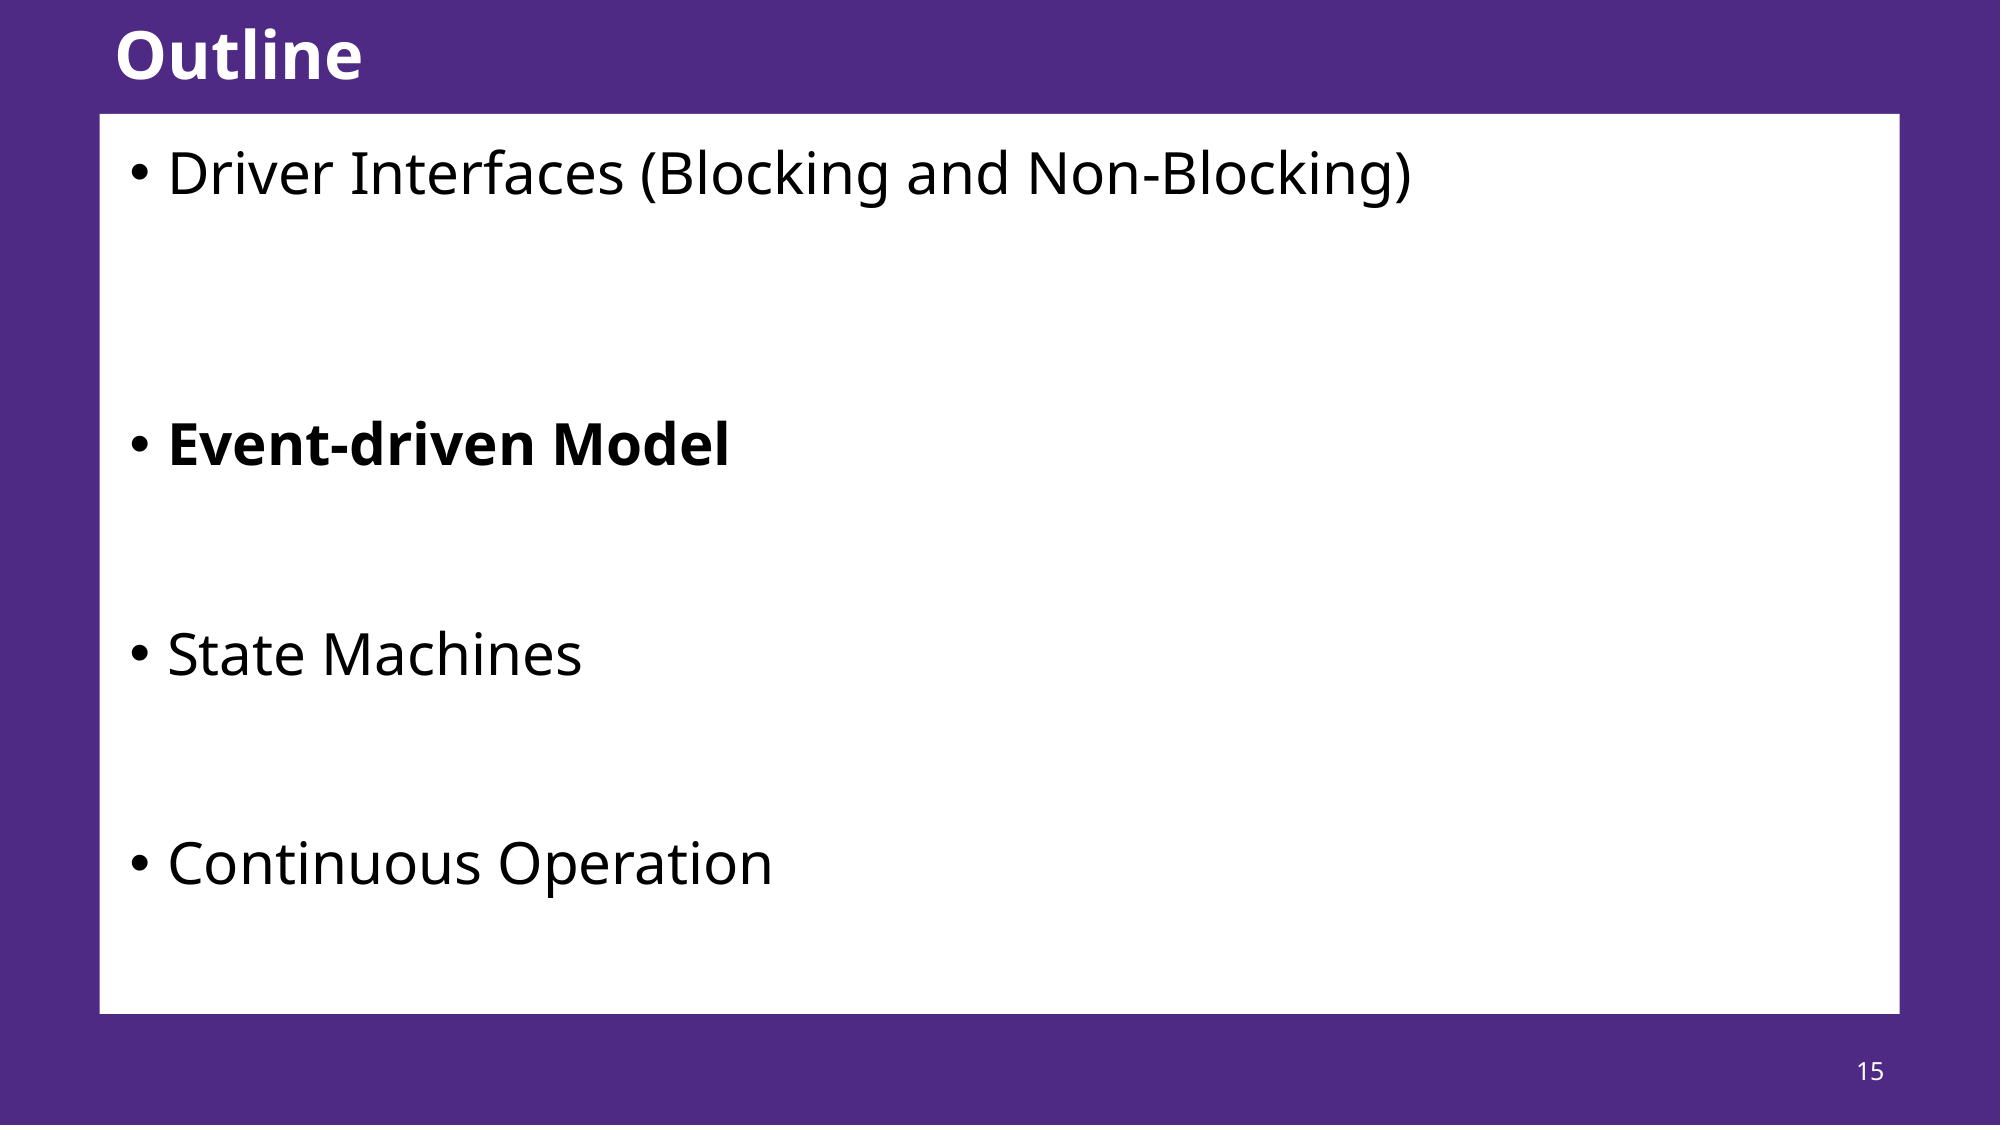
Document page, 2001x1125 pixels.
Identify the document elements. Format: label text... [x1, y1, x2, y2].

list Driver Interfaces (Blocking and Non-Blocking) Event-driven Model State Machines Continuous Operation [99, 114, 1900, 1014]
slide_number 15 [1749, 1042, 1900, 1103]
title Outline [99, 1, 1900, 114]
